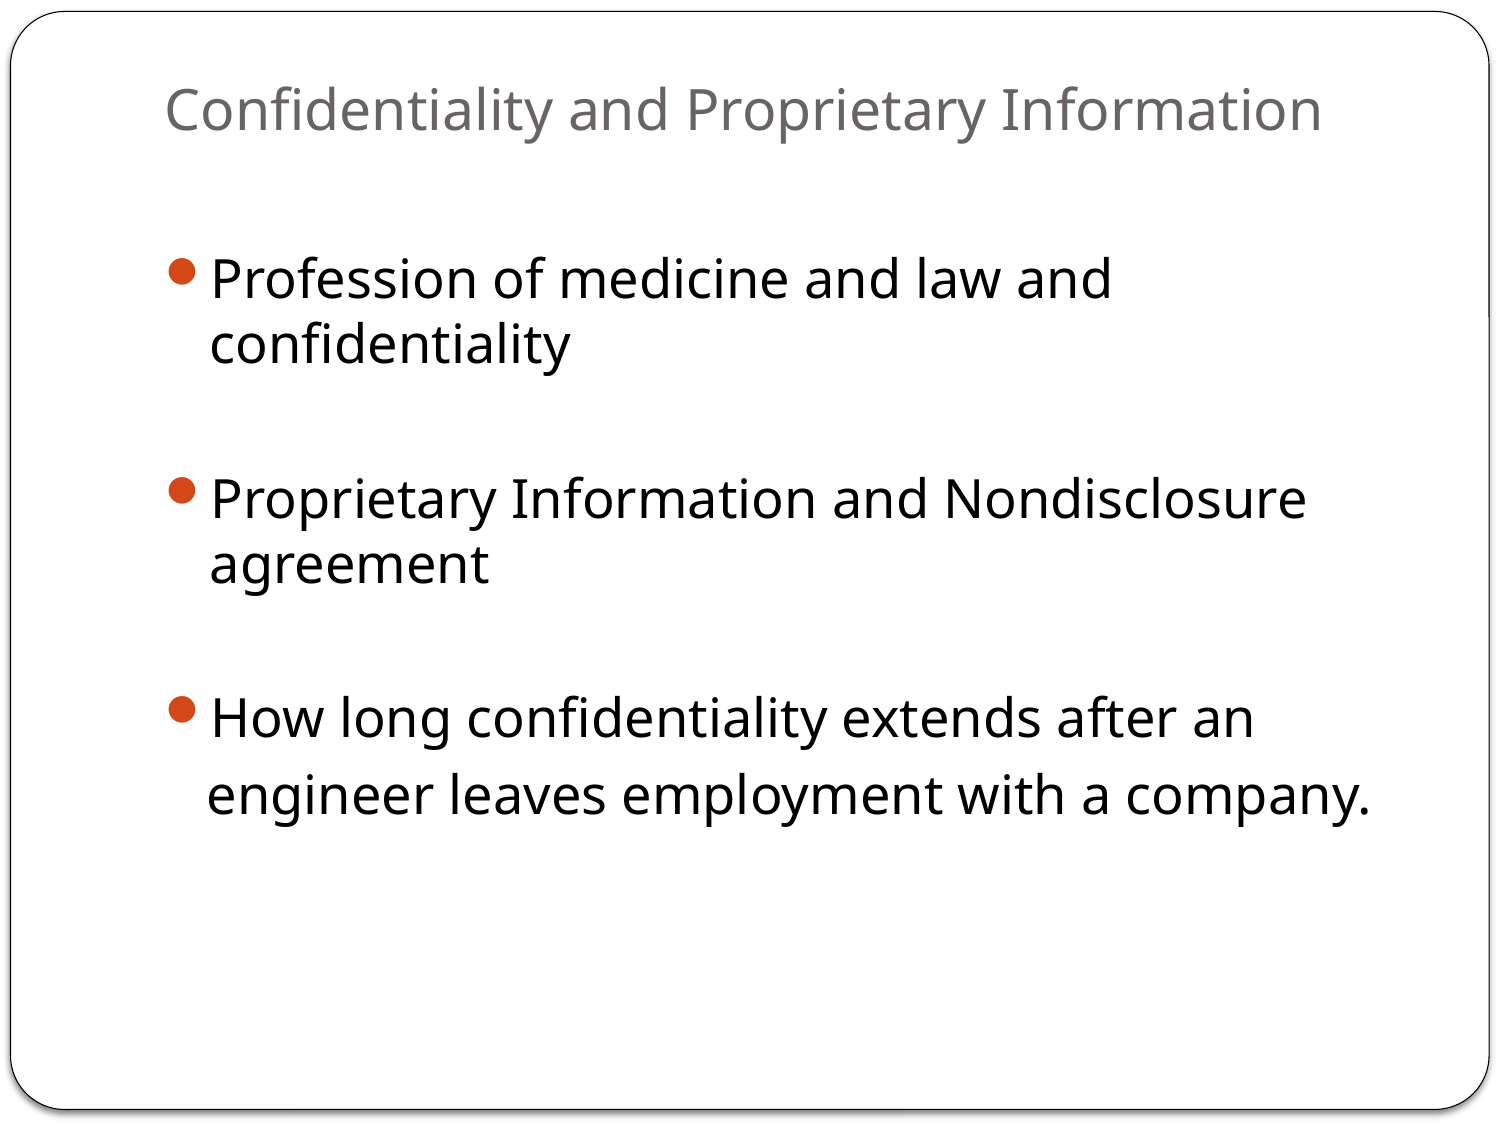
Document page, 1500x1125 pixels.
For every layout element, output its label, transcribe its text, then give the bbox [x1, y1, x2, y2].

list Profession of medicine and law and confidentiality Proprietary Information and Nondisclosure agreement How long confidentiality extends after an engineer leaves employment with a company. [150, 237, 1425, 988]
title Confidentiality and Proprietary Information [150, 45, 1425, 233]
